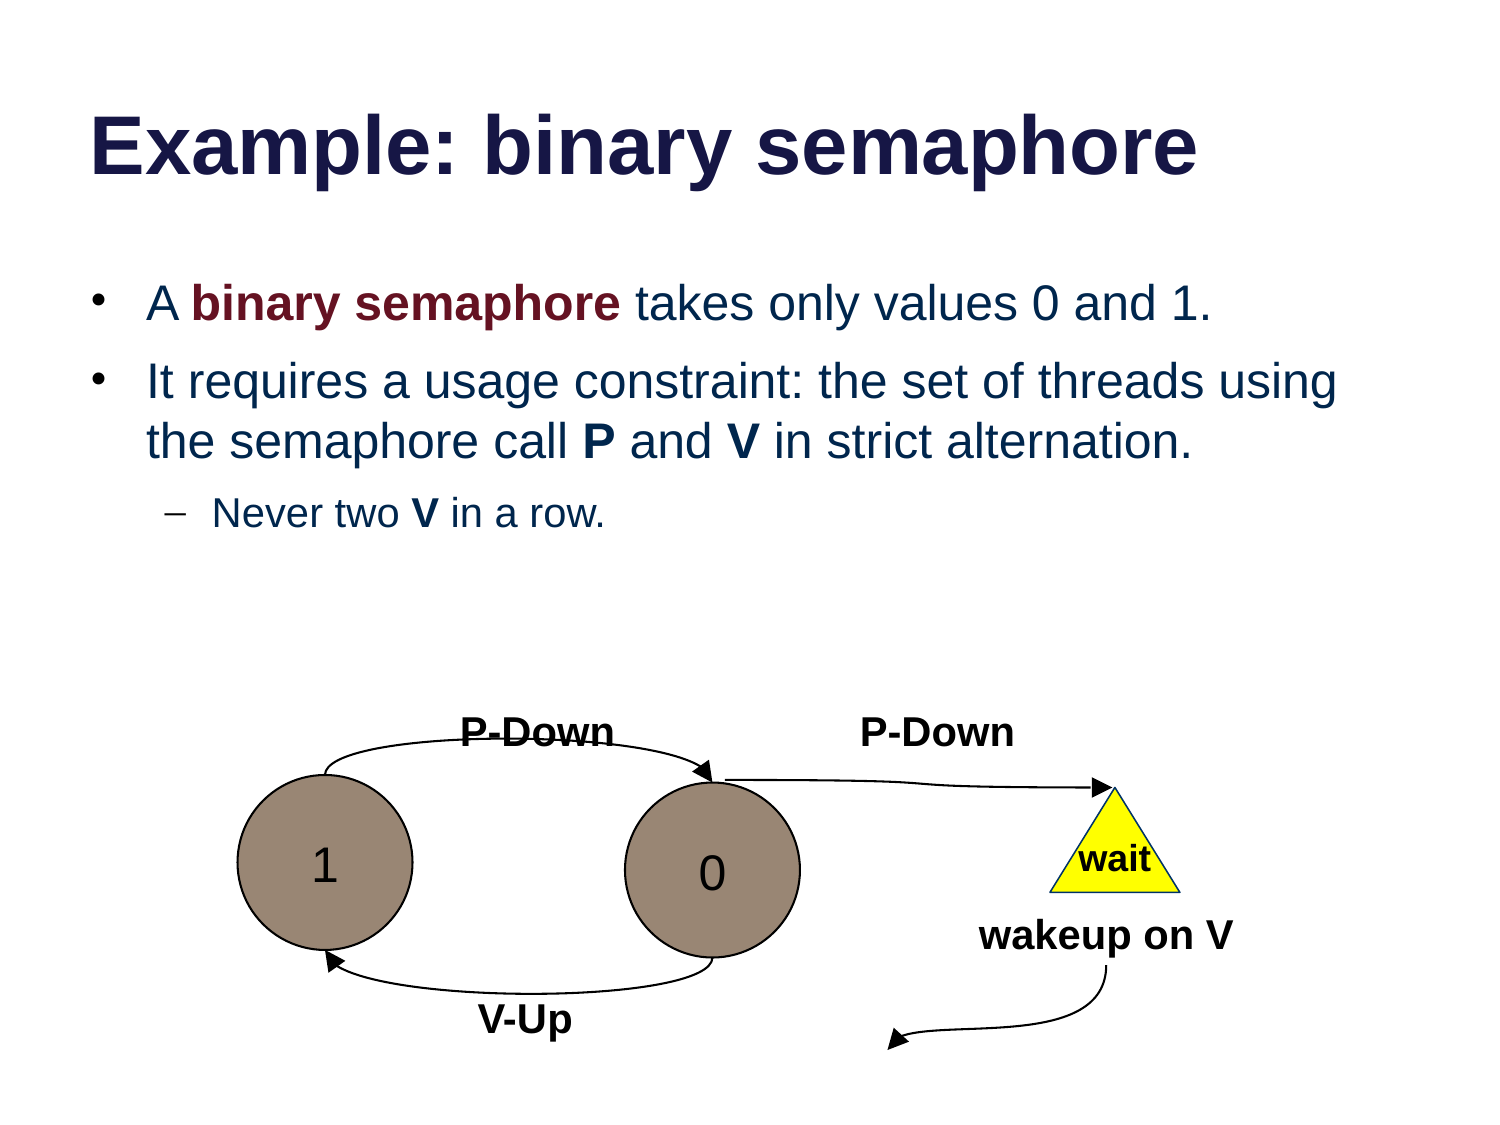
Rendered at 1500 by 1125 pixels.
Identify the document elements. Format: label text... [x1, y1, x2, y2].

list A binary semaphore takes only values 0 and 1. It requires a usage constraint: the set of threads using the semaphore call P and V in strict alternation. Never two V in a row. [75, 262, 1425, 625]
text_box V-Up [387, 984, 509, 1050]
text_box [1049, 787, 1181, 893]
text_box P-Down [399, 697, 509, 762]
text_box 1 [237, 775, 413, 950]
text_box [954, 898, 1040, 1118]
text_box P-Down [927, 697, 1075, 762]
text_box P-Down [800, 697, 909, 762]
text_box wakeup on V [1042, 900, 1263, 966]
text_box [514, 759, 523, 1125]
text_box 0 [624, 782, 800, 958]
title Example: binary semaphore [75, 0, 1425, 200]
text_box V-Up [527, 984, 663, 1050]
text_box P-Down [527, 697, 675, 762]
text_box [514, 584, 523, 759]
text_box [914, 589, 923, 978]
